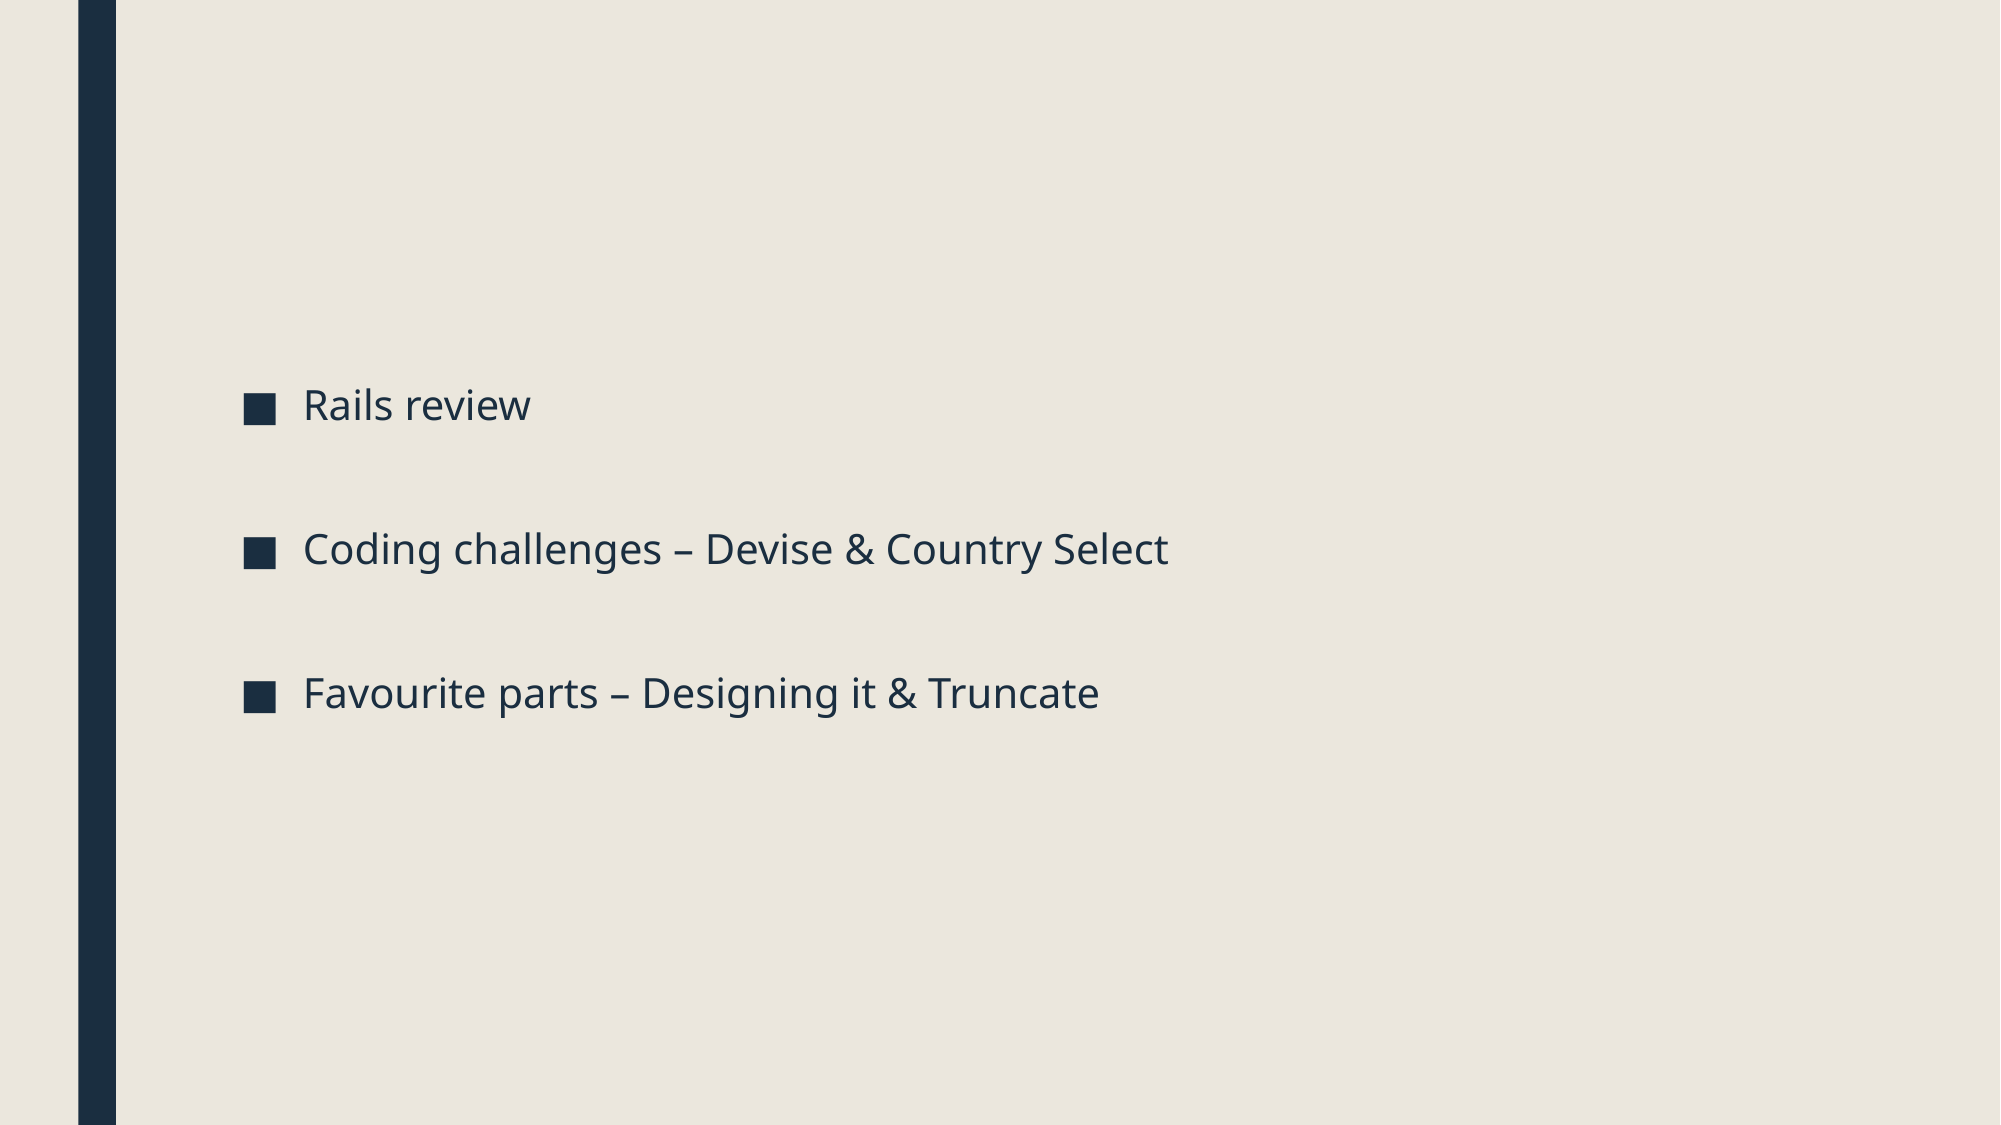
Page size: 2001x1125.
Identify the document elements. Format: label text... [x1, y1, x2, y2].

list Rails review Coding challenges – Devise & Country Select Favourite parts – Designing it & Truncate [225, 375, 1800, 963]
